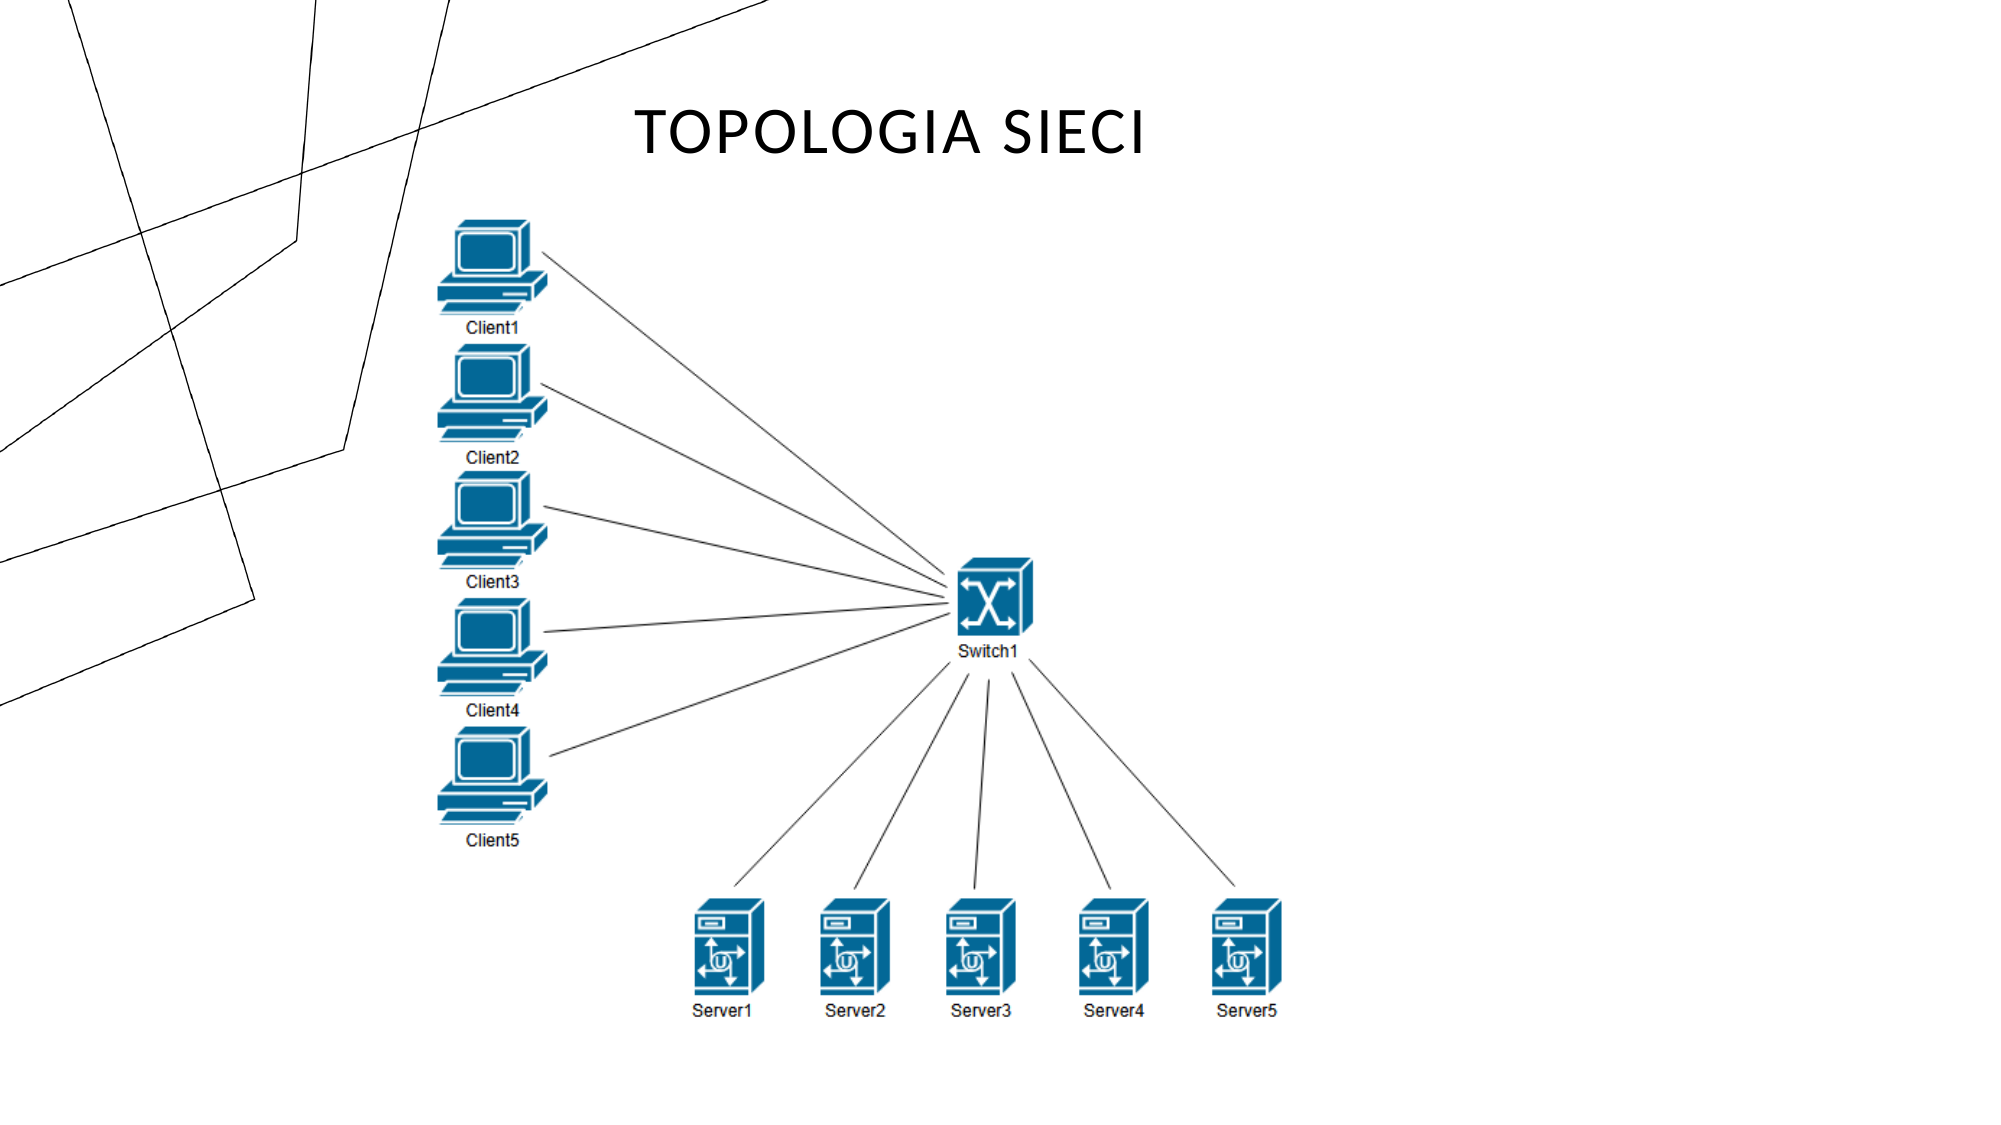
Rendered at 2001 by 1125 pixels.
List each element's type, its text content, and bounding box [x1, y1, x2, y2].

title Topologia sieci [286, 69, 1496, 176]
picture [0, 0, 1328, 1056]
